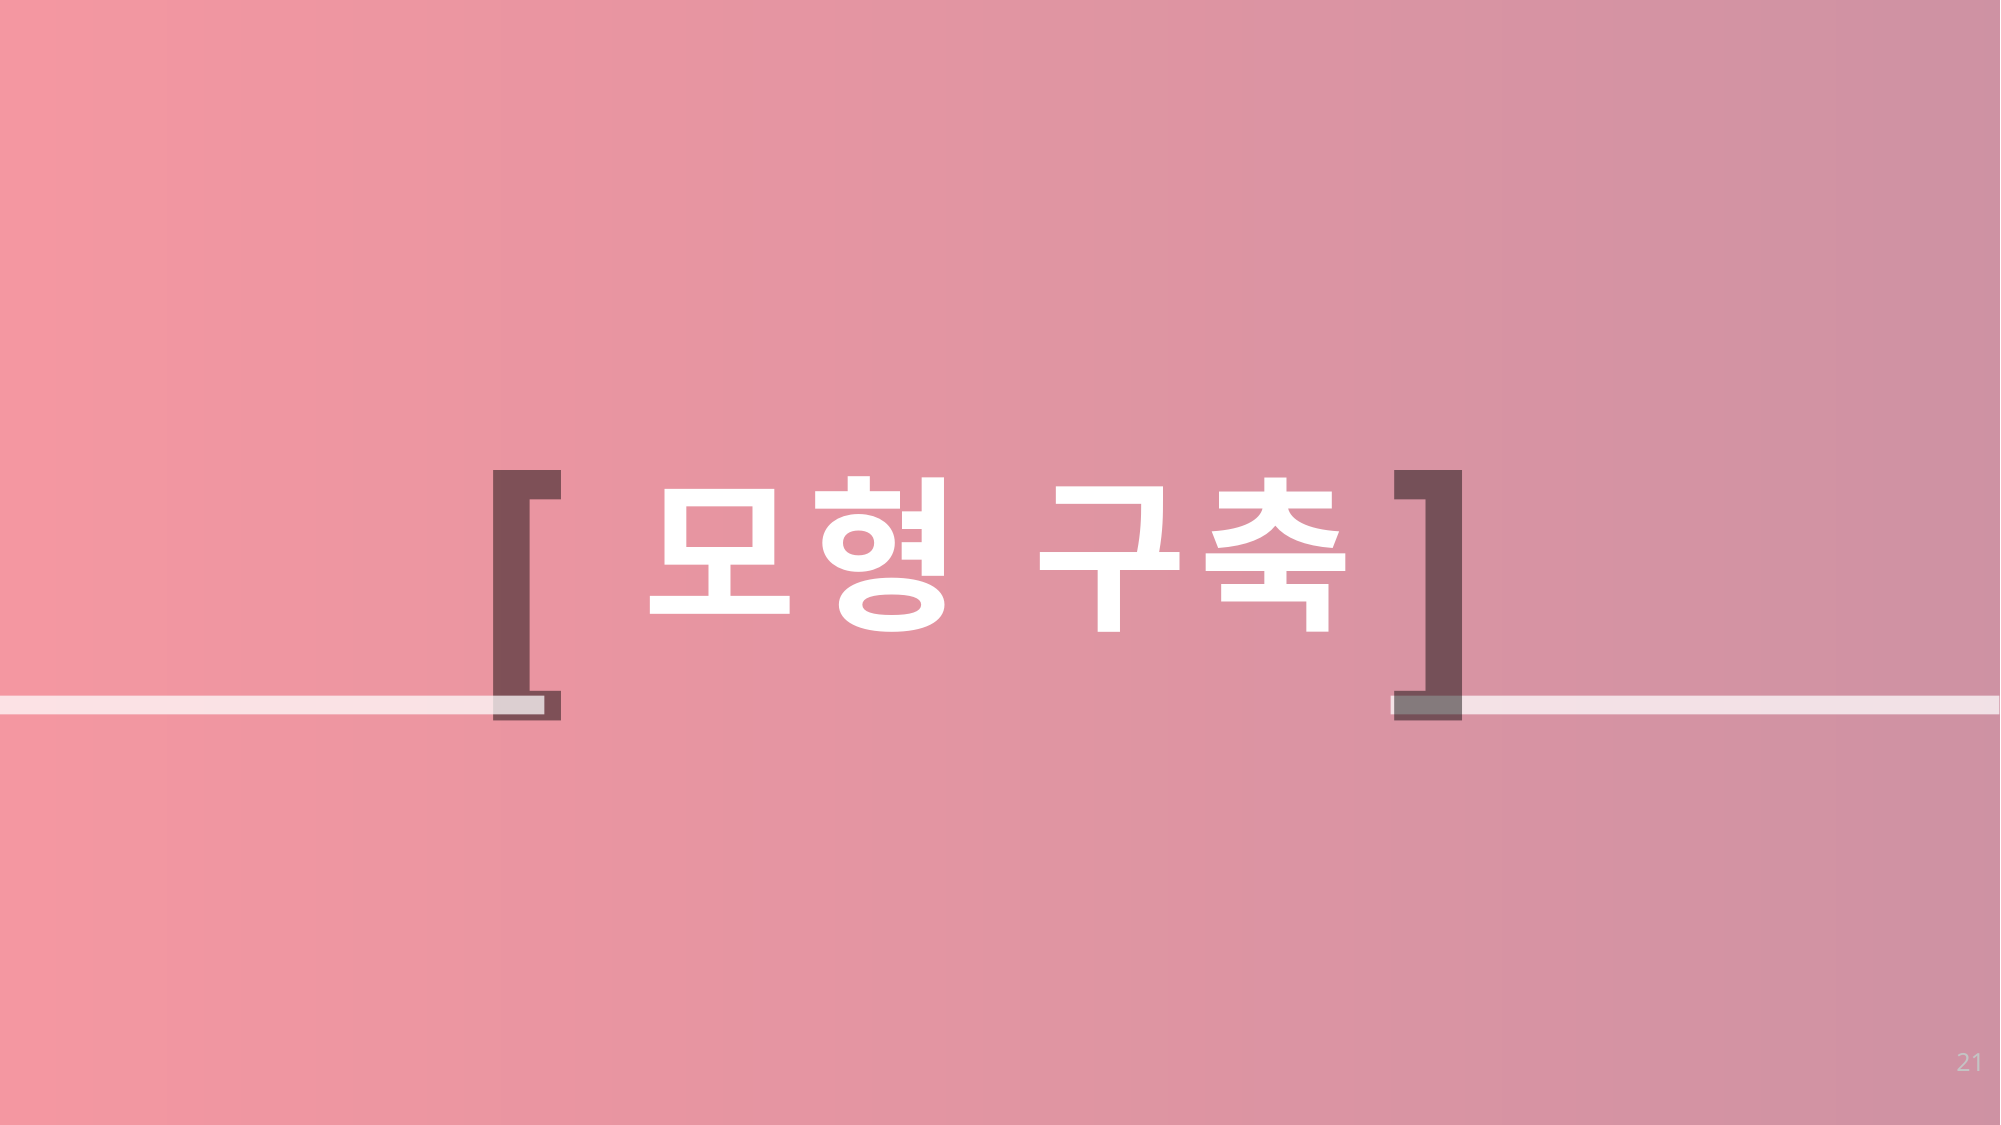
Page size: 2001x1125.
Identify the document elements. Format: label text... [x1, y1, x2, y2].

text_box ] [1372, 380, 1498, 741]
slide_number 21 [1550, 1033, 2000, 1094]
text_box [ [458, 380, 584, 741]
text_box [0, 0, 2000, 1125]
text_box 모형 구축 [628, 443, 1369, 659]
